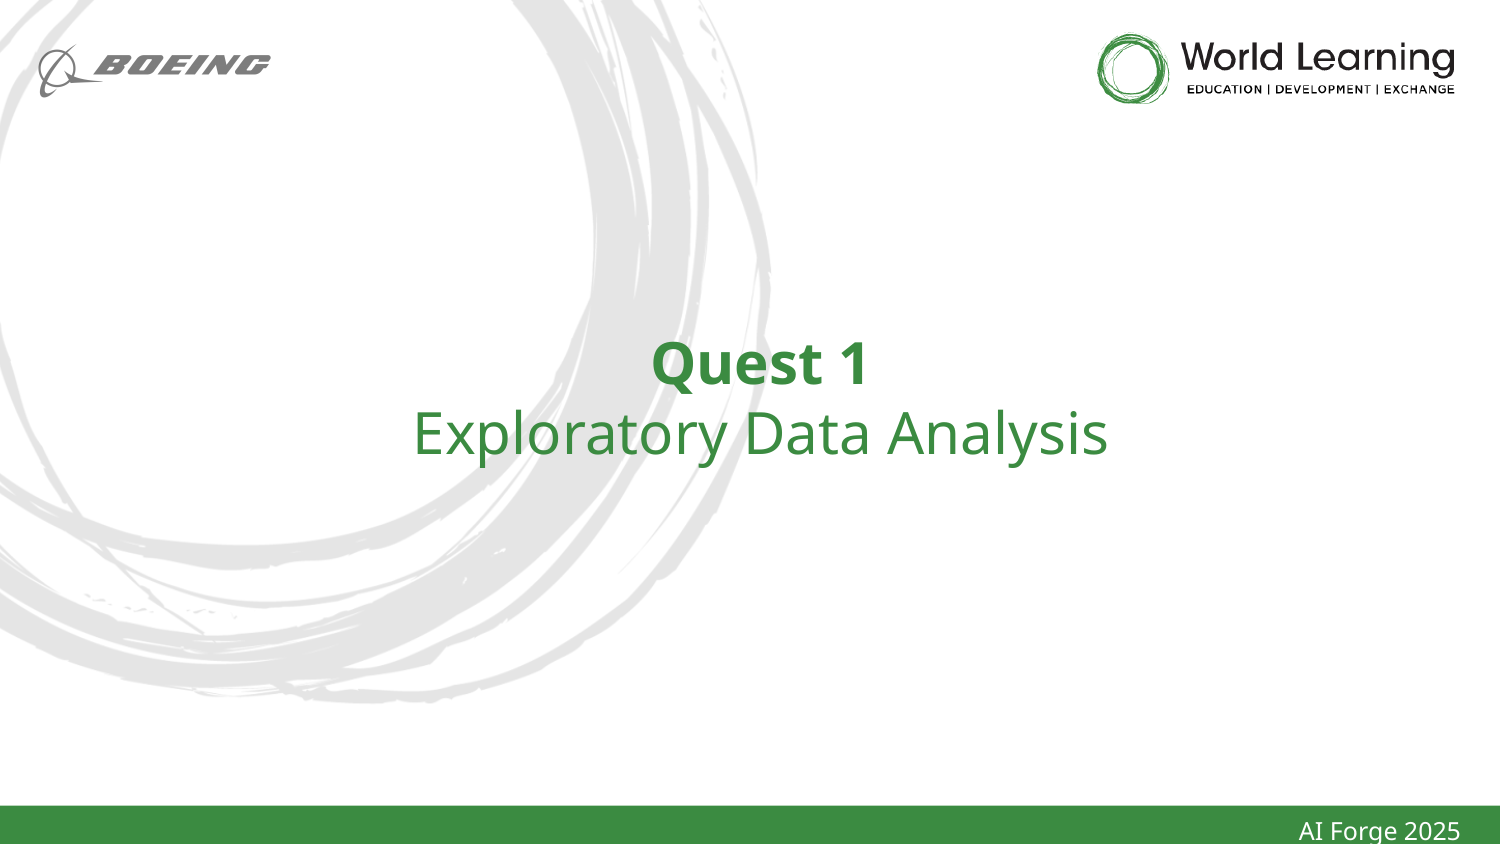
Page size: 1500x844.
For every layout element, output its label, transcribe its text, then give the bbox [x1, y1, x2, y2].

text_box AI Forge 2025 [1259, 805, 1500, 844]
picture [0, 0, 780, 806]
title Quest 1 Exploratory Data Analysis [784, 280, 1461, 513]
text_box [0, 805, 1259, 844]
picture [1068, 28, 1500, 113]
